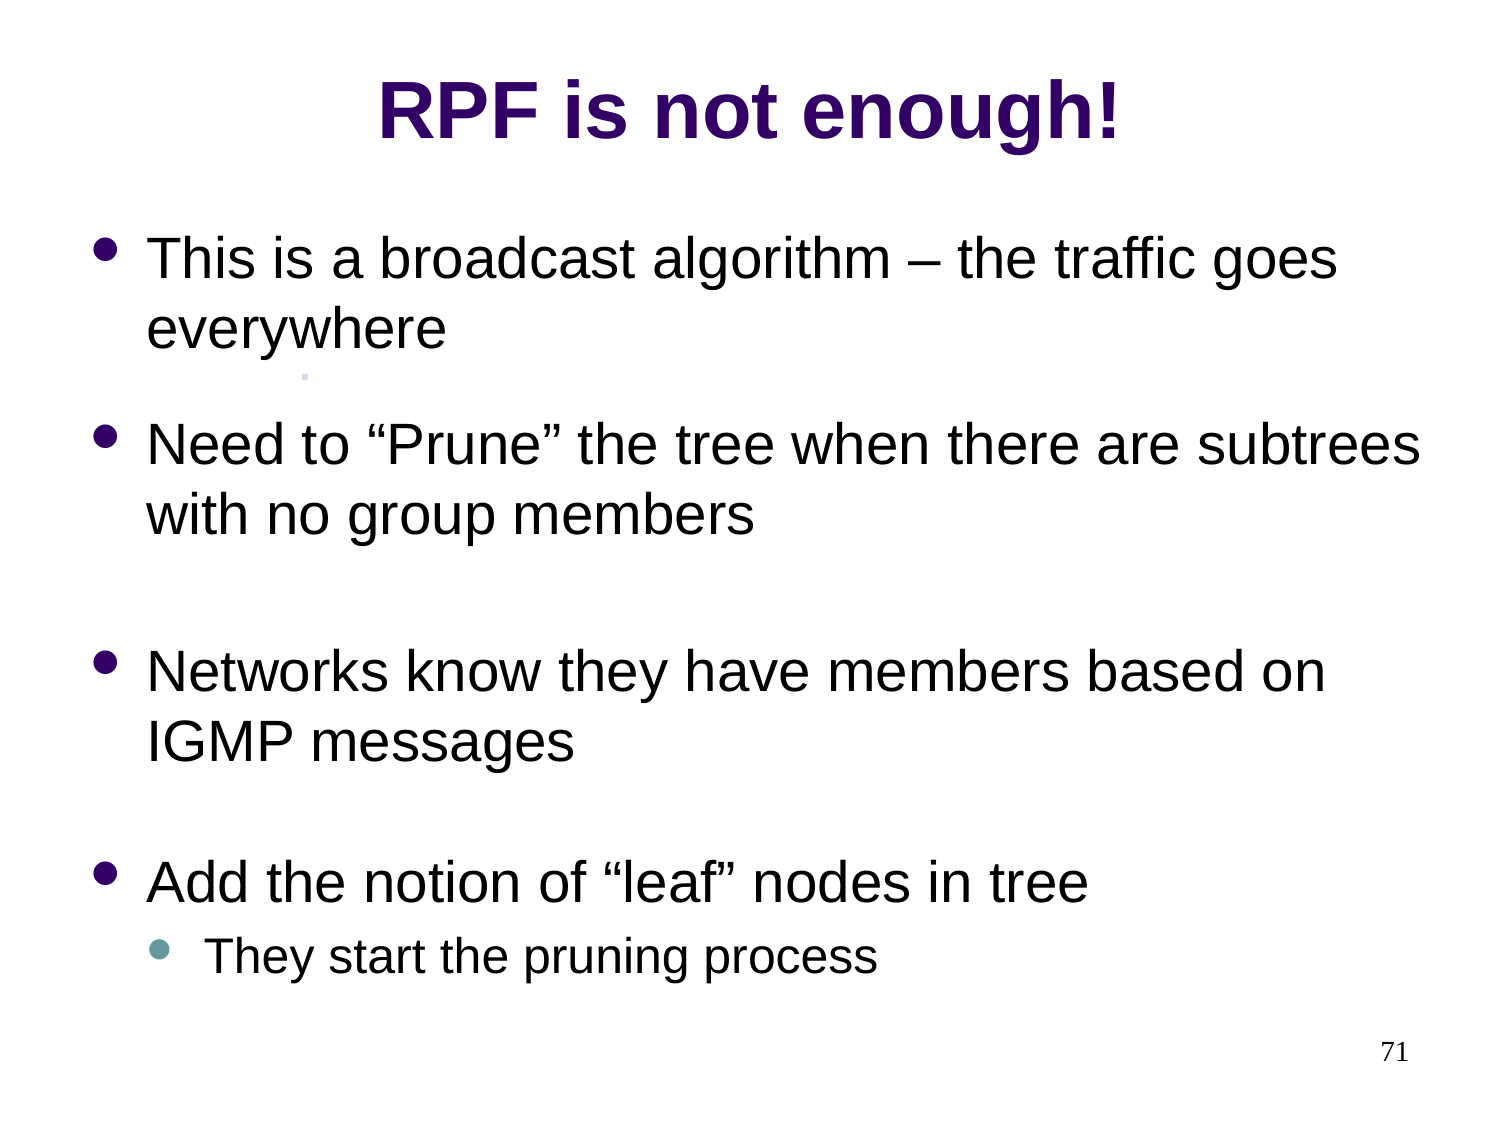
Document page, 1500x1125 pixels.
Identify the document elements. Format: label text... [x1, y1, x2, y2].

slide_number 71 [1074, 1024, 1426, 1101]
list This is a broadcast algorithm – the traffic goes everywhere Need to “Prune” the tree when there are subtrees with no group members Networks know they have members based on IGMP messages Add the notion of “leaf” nodes in tree They start the pruning process [75, 212, 1475, 1006]
title RPF is not enough! [0, 20, 1500, 163]
